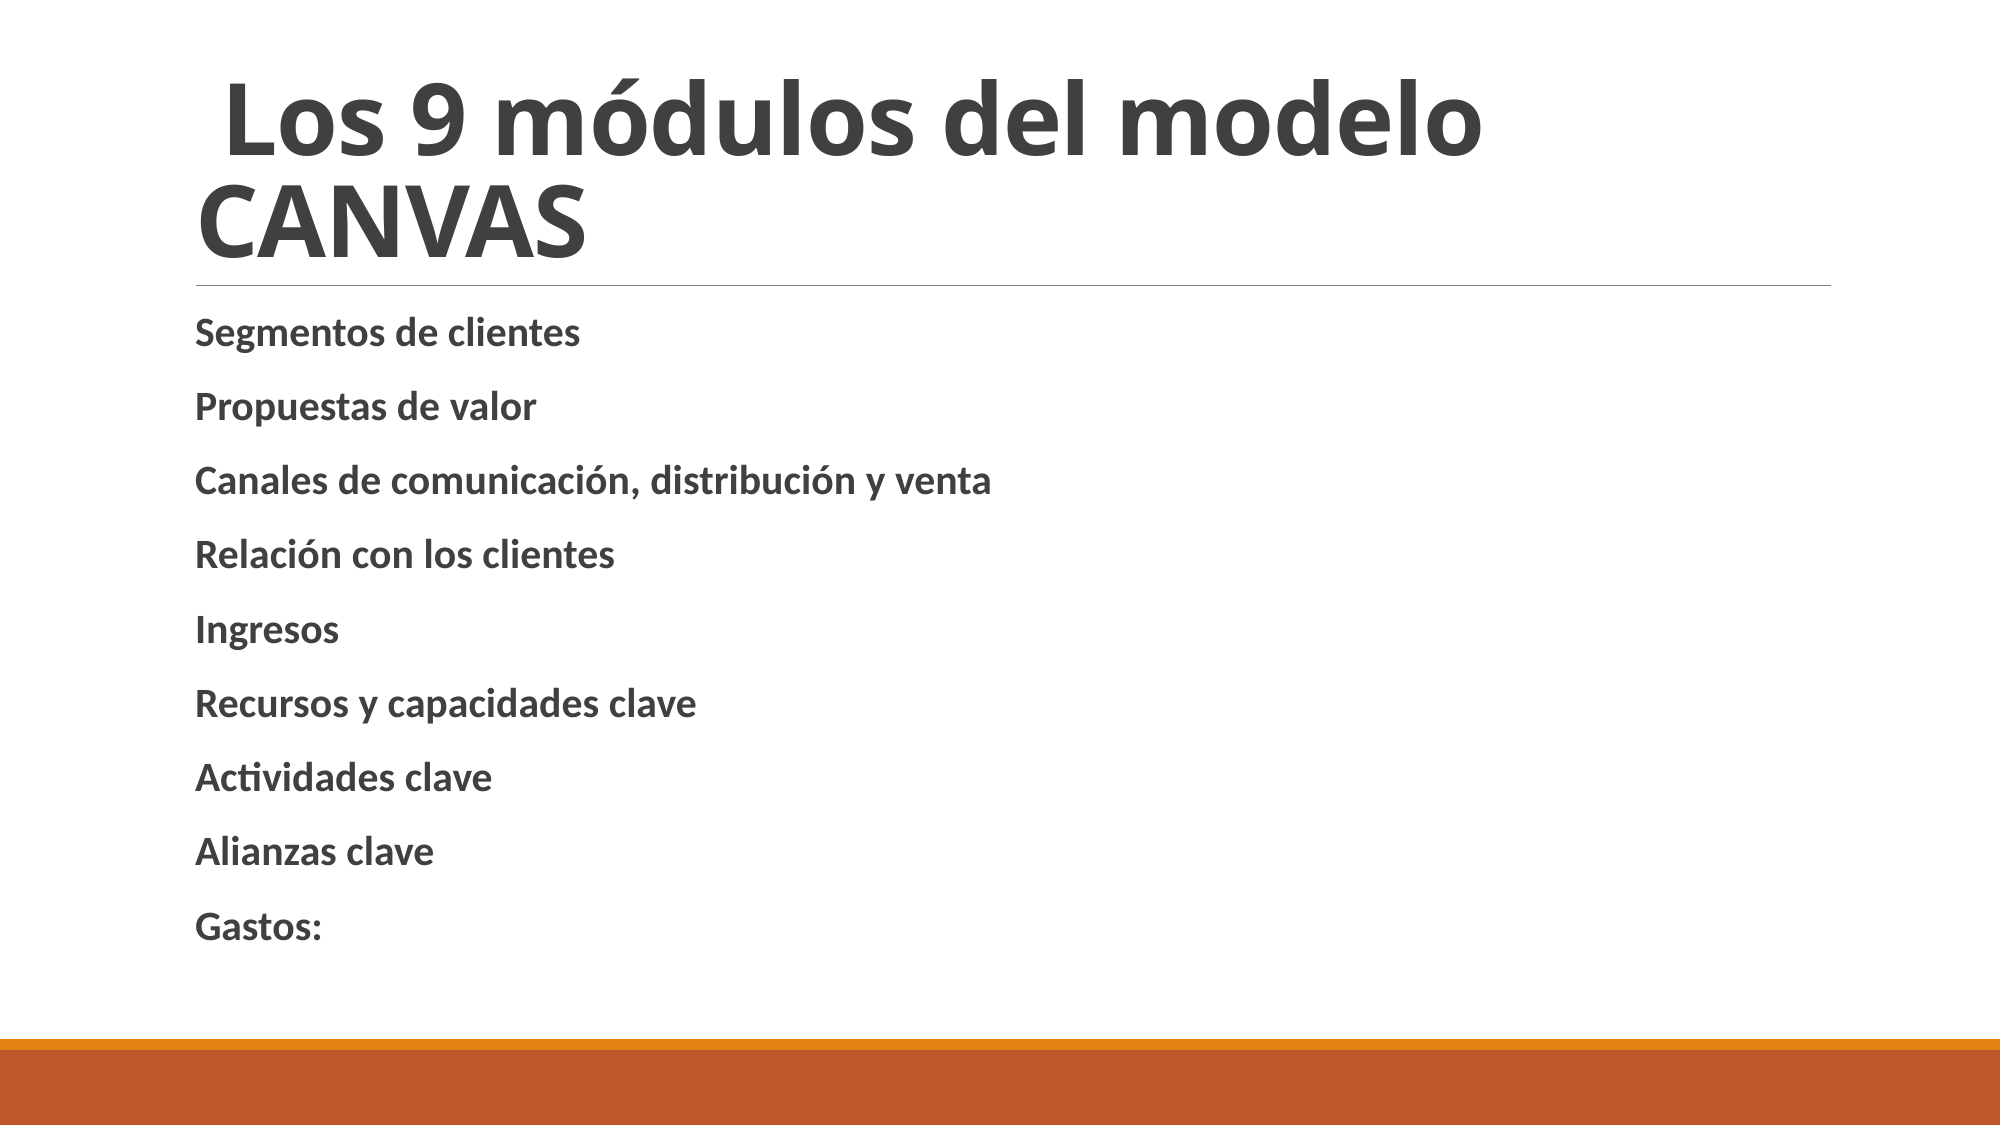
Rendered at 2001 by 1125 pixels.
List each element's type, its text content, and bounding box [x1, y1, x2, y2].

title Los 9 módulos del modelo CANVAS [180, 47, 1830, 285]
list Segmentos de clientes Propuestas de valor Canales de comunicación, distribución y venta Relación con los clientes Ingresos Recursos y capacidades clave Actividades clave Alianzas clave Gastos: [180, 302, 1830, 963]
